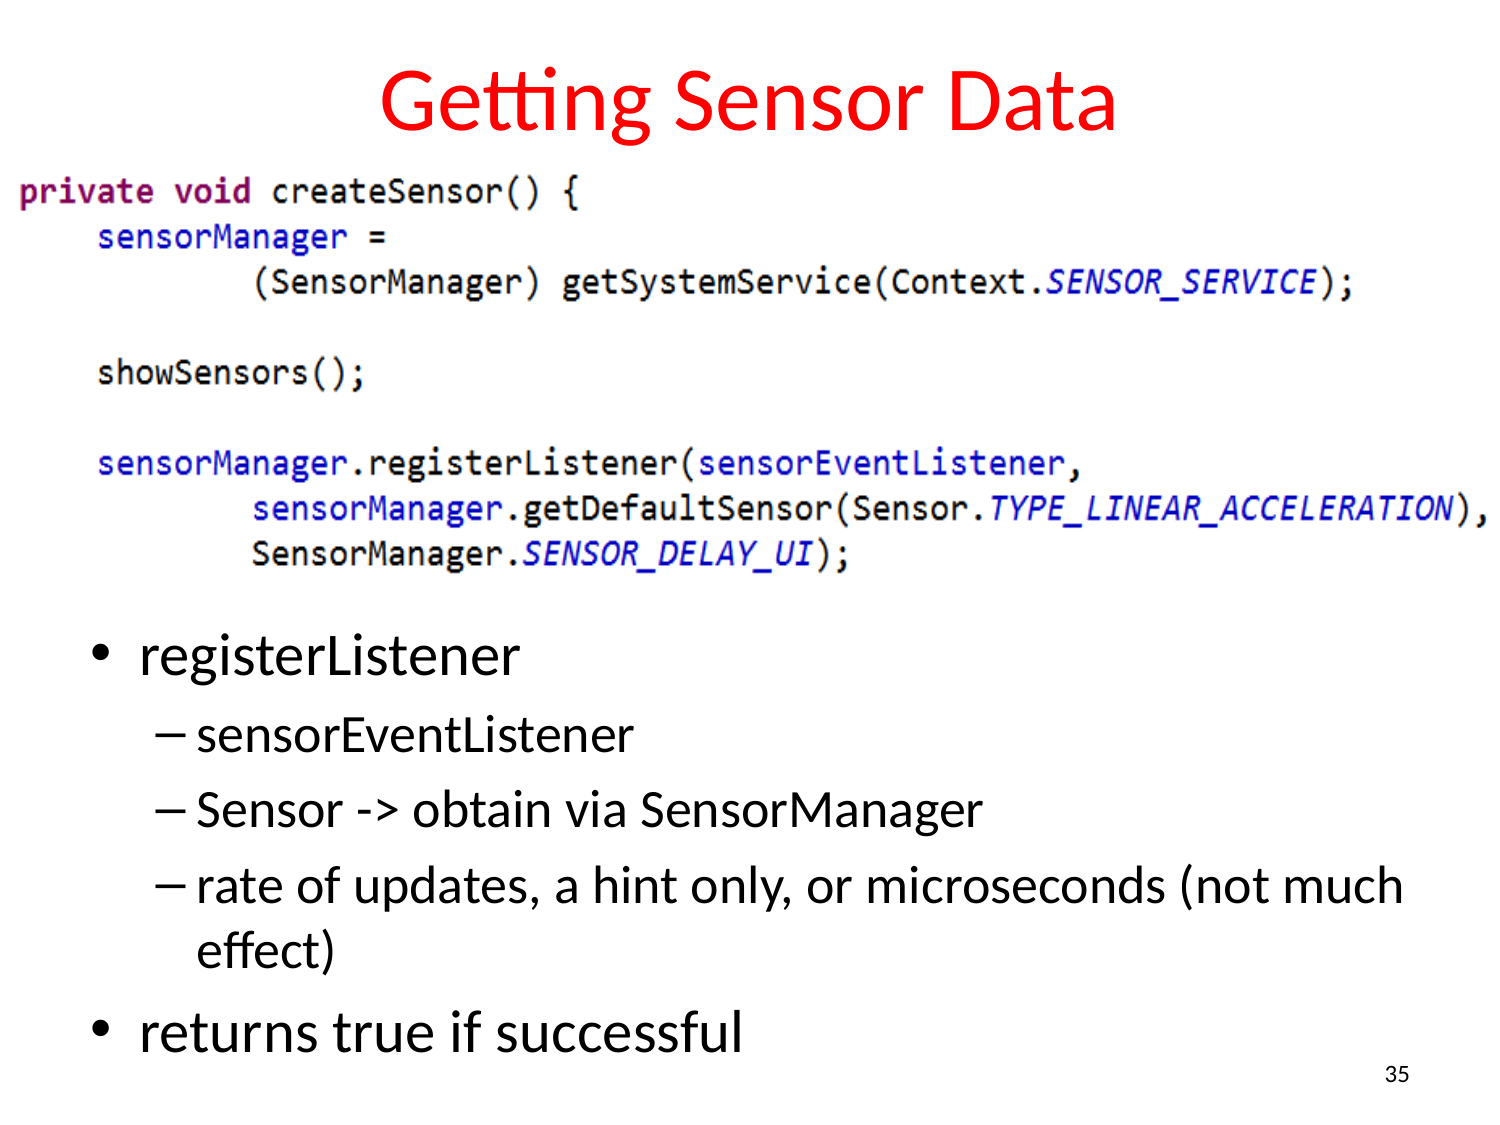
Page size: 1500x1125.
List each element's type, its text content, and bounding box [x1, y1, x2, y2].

list registerListener sensorEventListener Sensor -> obtain via SensorManager rate of updates, a hint only, or microseconds (not much effect) returns true if successful [75, 622, 1425, 1075]
title Getting Sensor Data [75, 0, 1425, 160]
slide_number 35 [1074, 1042, 1425, 1103]
picture [3, 162, 1500, 613]
